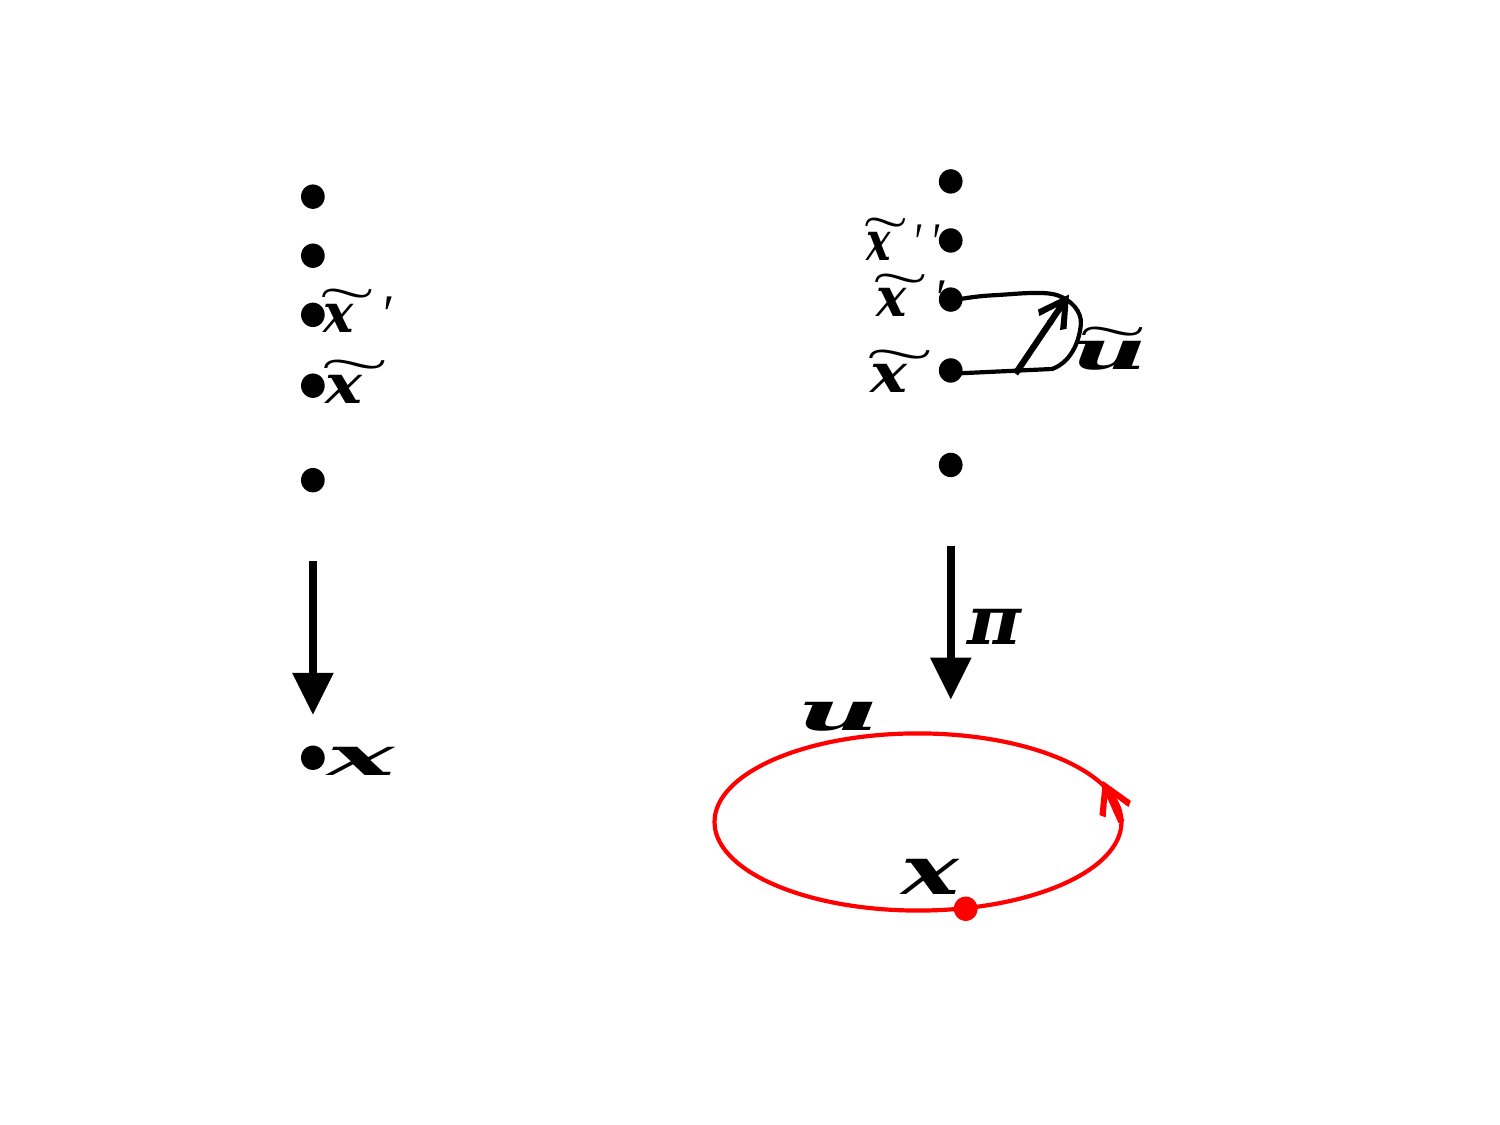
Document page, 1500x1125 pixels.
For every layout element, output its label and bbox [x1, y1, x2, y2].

text_box [936, 167, 965, 196]
text_box [1102, 780, 1122, 823]
text_box [298, 182, 327, 211]
text_box [951, 894, 980, 924]
text_box [936, 226, 965, 255]
text_box [298, 241, 327, 271]
text_box [298, 300, 327, 330]
text_box [1021, 314, 1083, 373]
text_box [936, 356, 964, 385]
text_box [936, 285, 965, 314]
text_box [712, 731, 1123, 913]
text_box [936, 450, 965, 480]
text_box [1068, 294, 1082, 325]
text_box [298, 371, 327, 400]
text_box [298, 743, 327, 773]
text_box [949, 290, 1065, 376]
text_box [298, 465, 327, 495]
